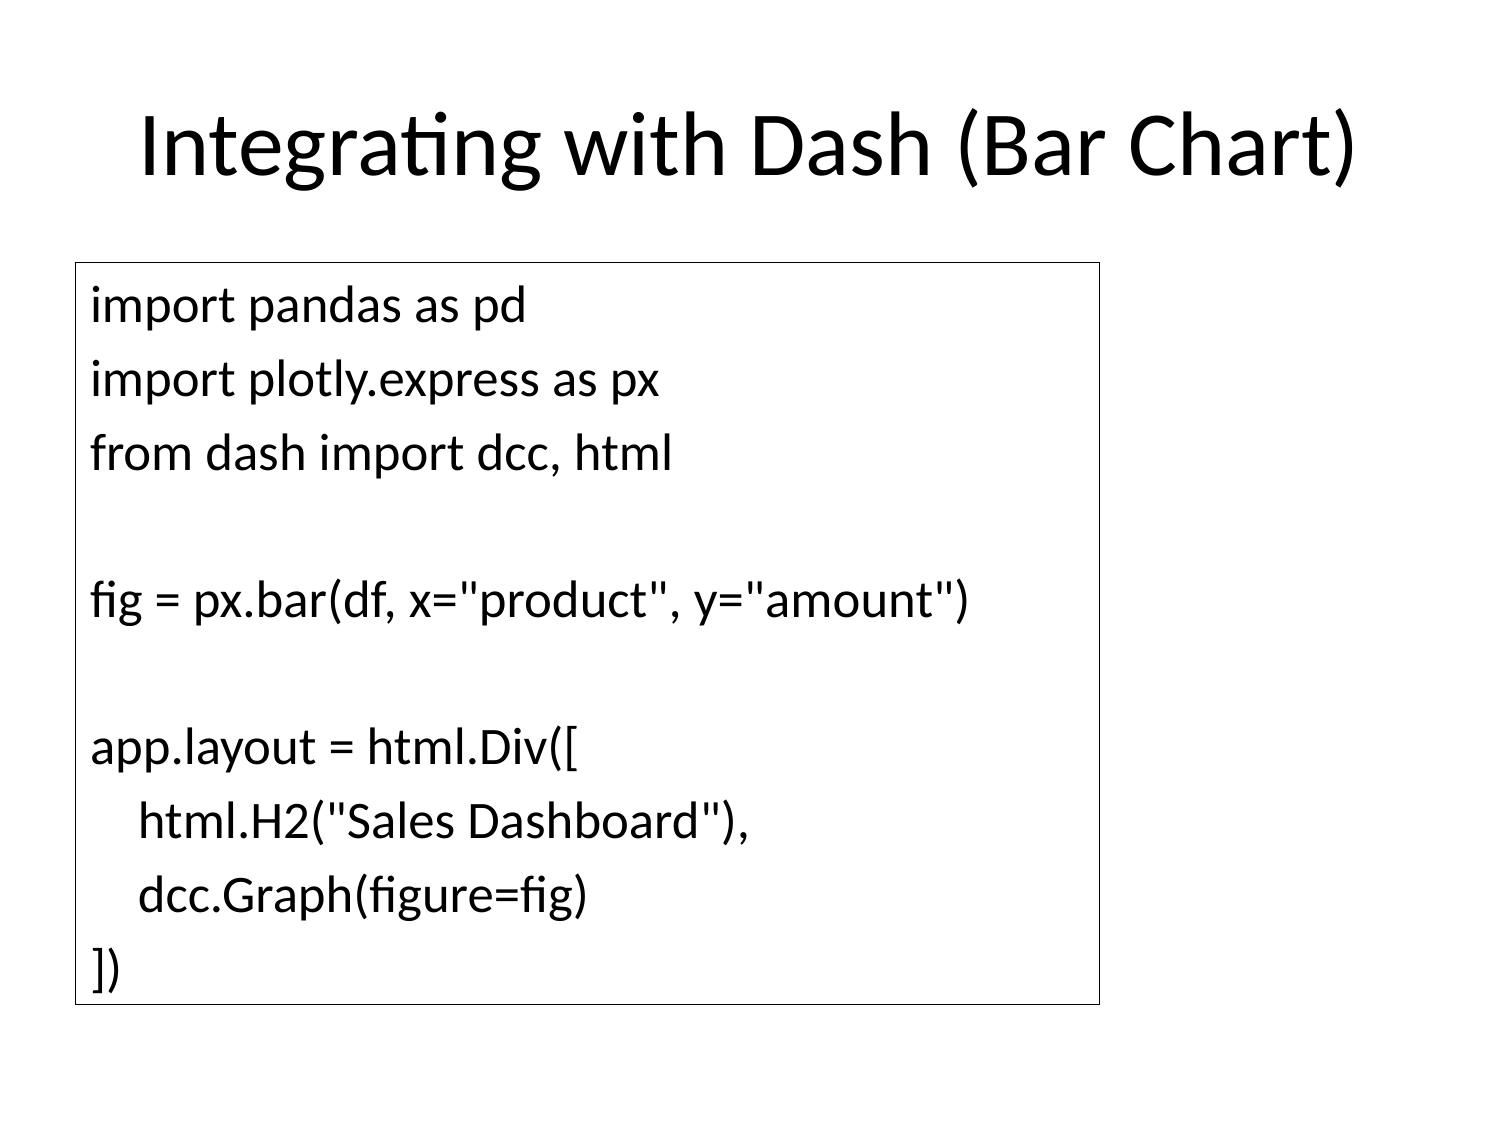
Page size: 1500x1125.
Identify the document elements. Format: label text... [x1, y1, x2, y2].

title Integrating with Dash (Bar Chart) [75, 45, 1425, 233]
list import pandas as pd import plotly.express as px from dash import dcc, html fig = px.bar(df, x="product", y="amount") app.layout = html.Div([ html.H2("Sales Dashboard"), dcc.Graph(figure=fig) ]) [75, 262, 1100, 1005]
